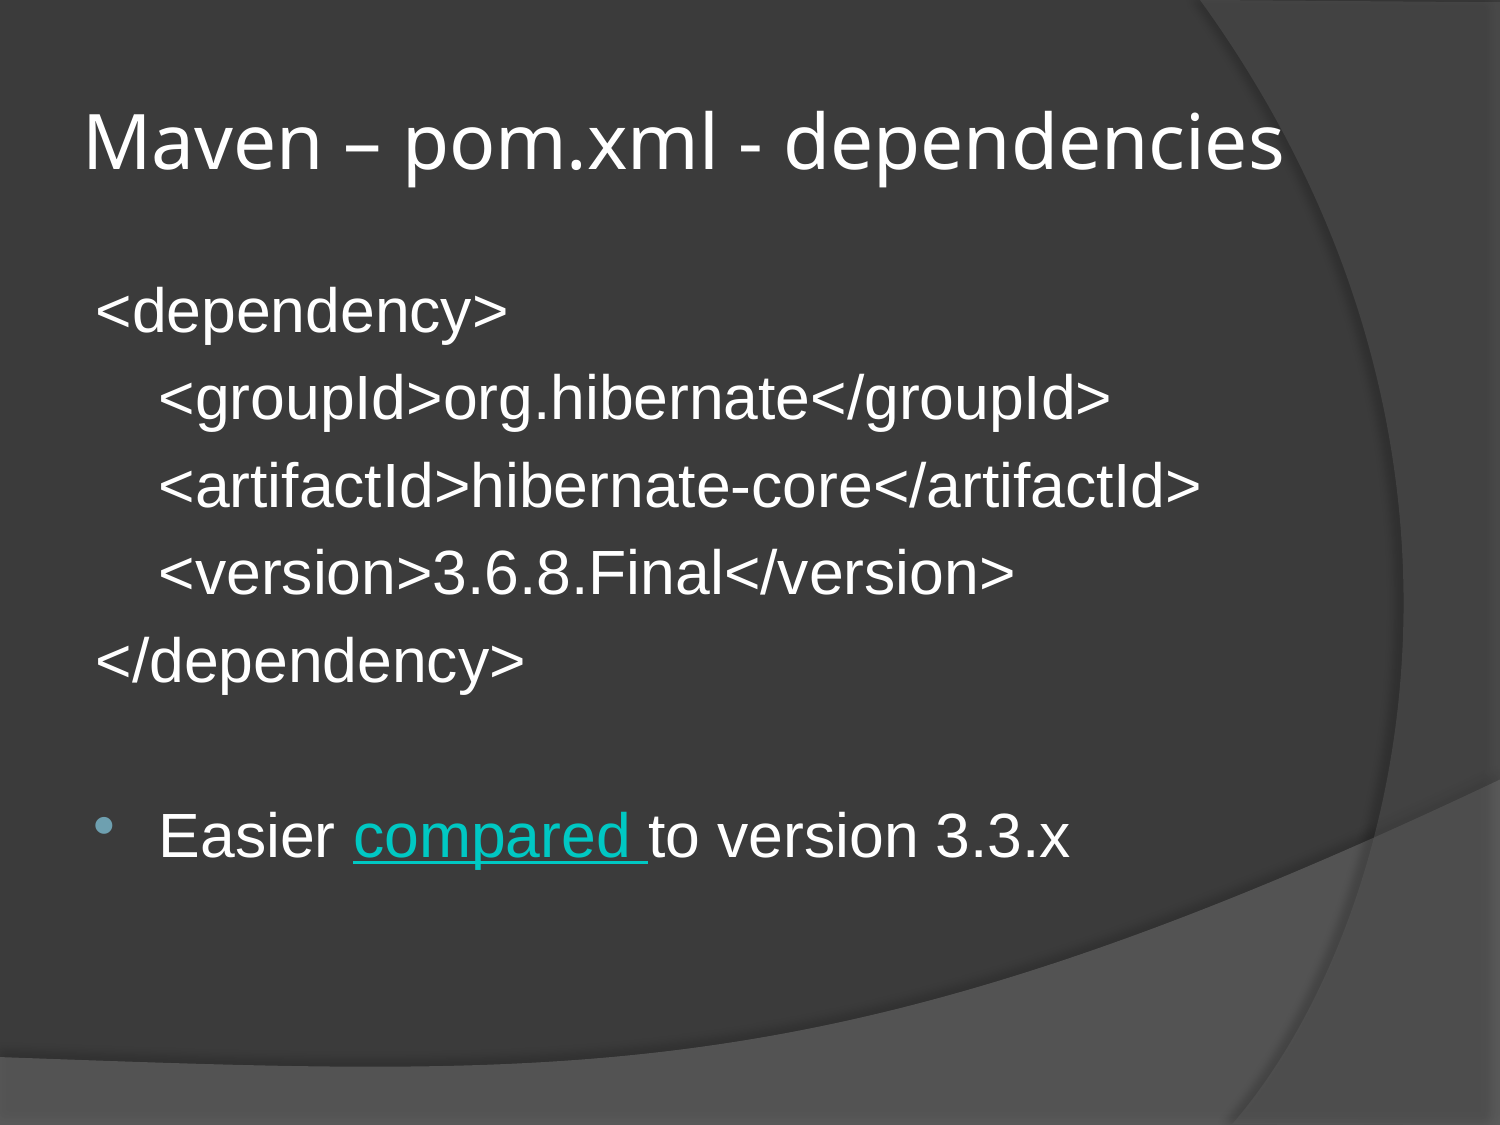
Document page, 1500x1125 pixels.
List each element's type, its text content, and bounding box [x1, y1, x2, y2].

title Maven – pom.xml - dependencies [75, 45, 1300, 233]
list <dependency> <groupId>org.hibernate</groupId> <artifactId>hibernate-core</artifactId> <version>3.6.8.Final</version> </dependency> Easier compared to version 3.3.x [75, 262, 1300, 1005]
